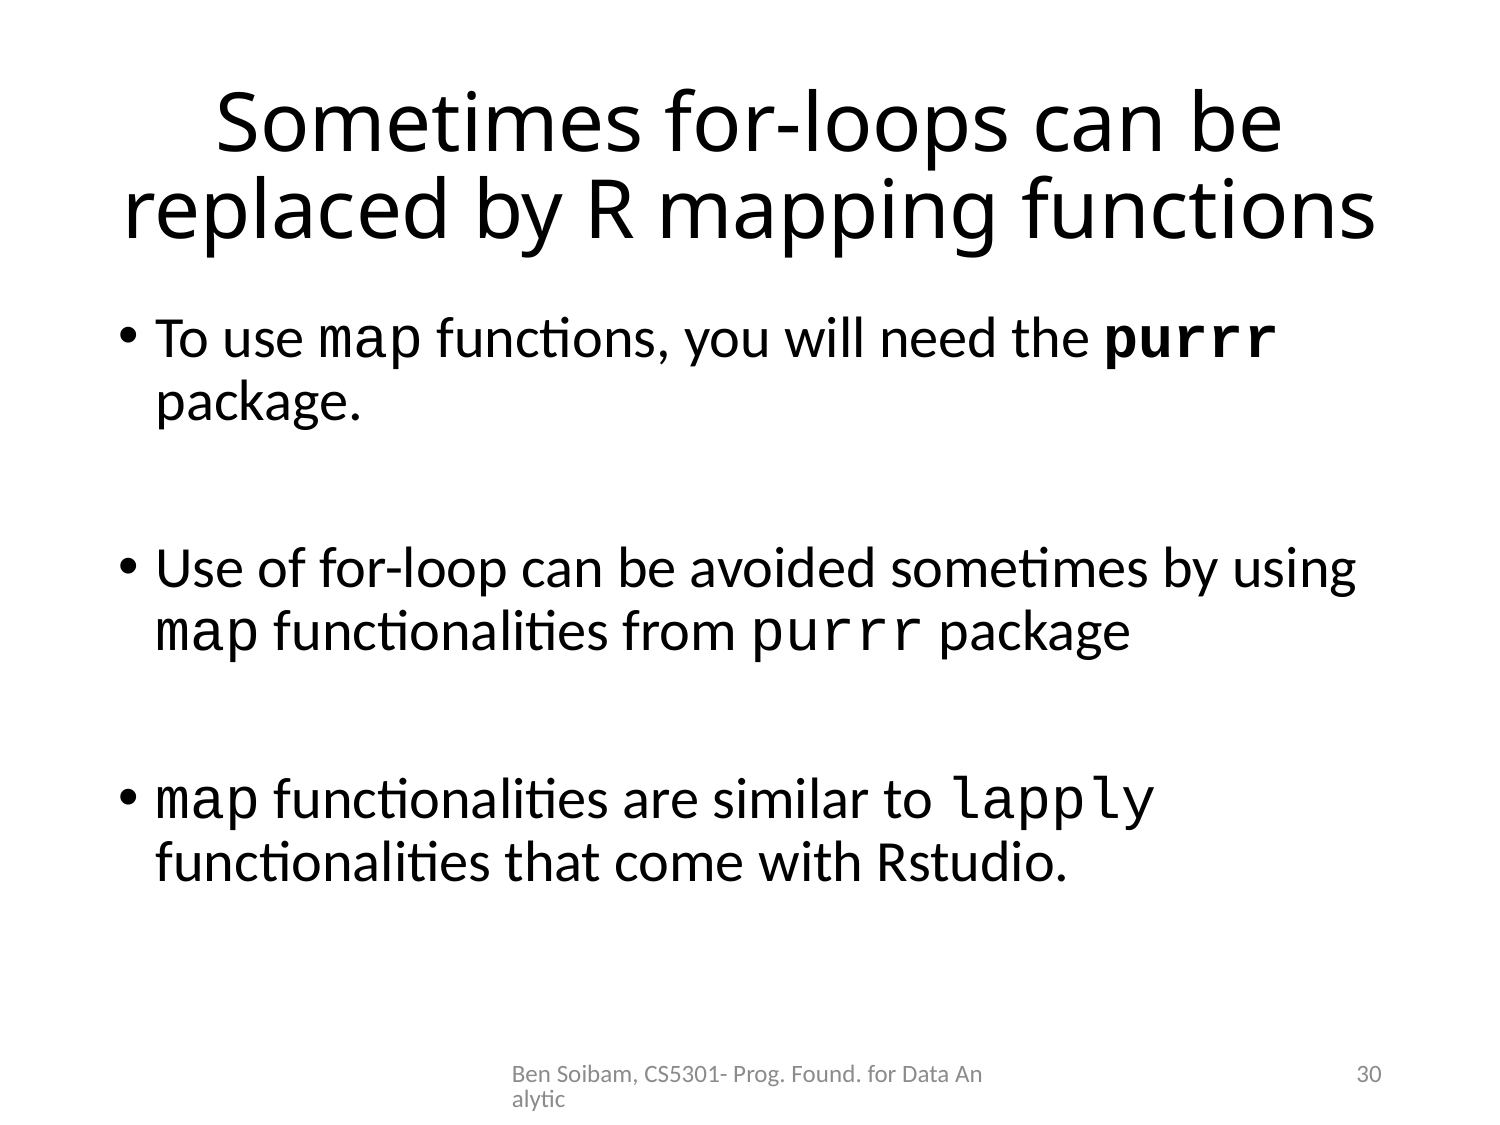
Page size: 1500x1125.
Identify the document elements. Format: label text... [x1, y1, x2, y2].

footer Ben Soibam, CS5301- Prog. Found. for Data Analytic [496, 1042, 1004, 1103]
title Sometimes for-loops can be replaced by R mapping functions [103, 59, 1397, 278]
slide_number 30 [1059, 1042, 1397, 1103]
list To use map functions, you will need the purrr package. Use of for-loop can be avoided sometimes by using map functionalities from purrr package map functionalities are similar to lapply functionalities that come with Rstudio. [103, 299, 1397, 1014]
